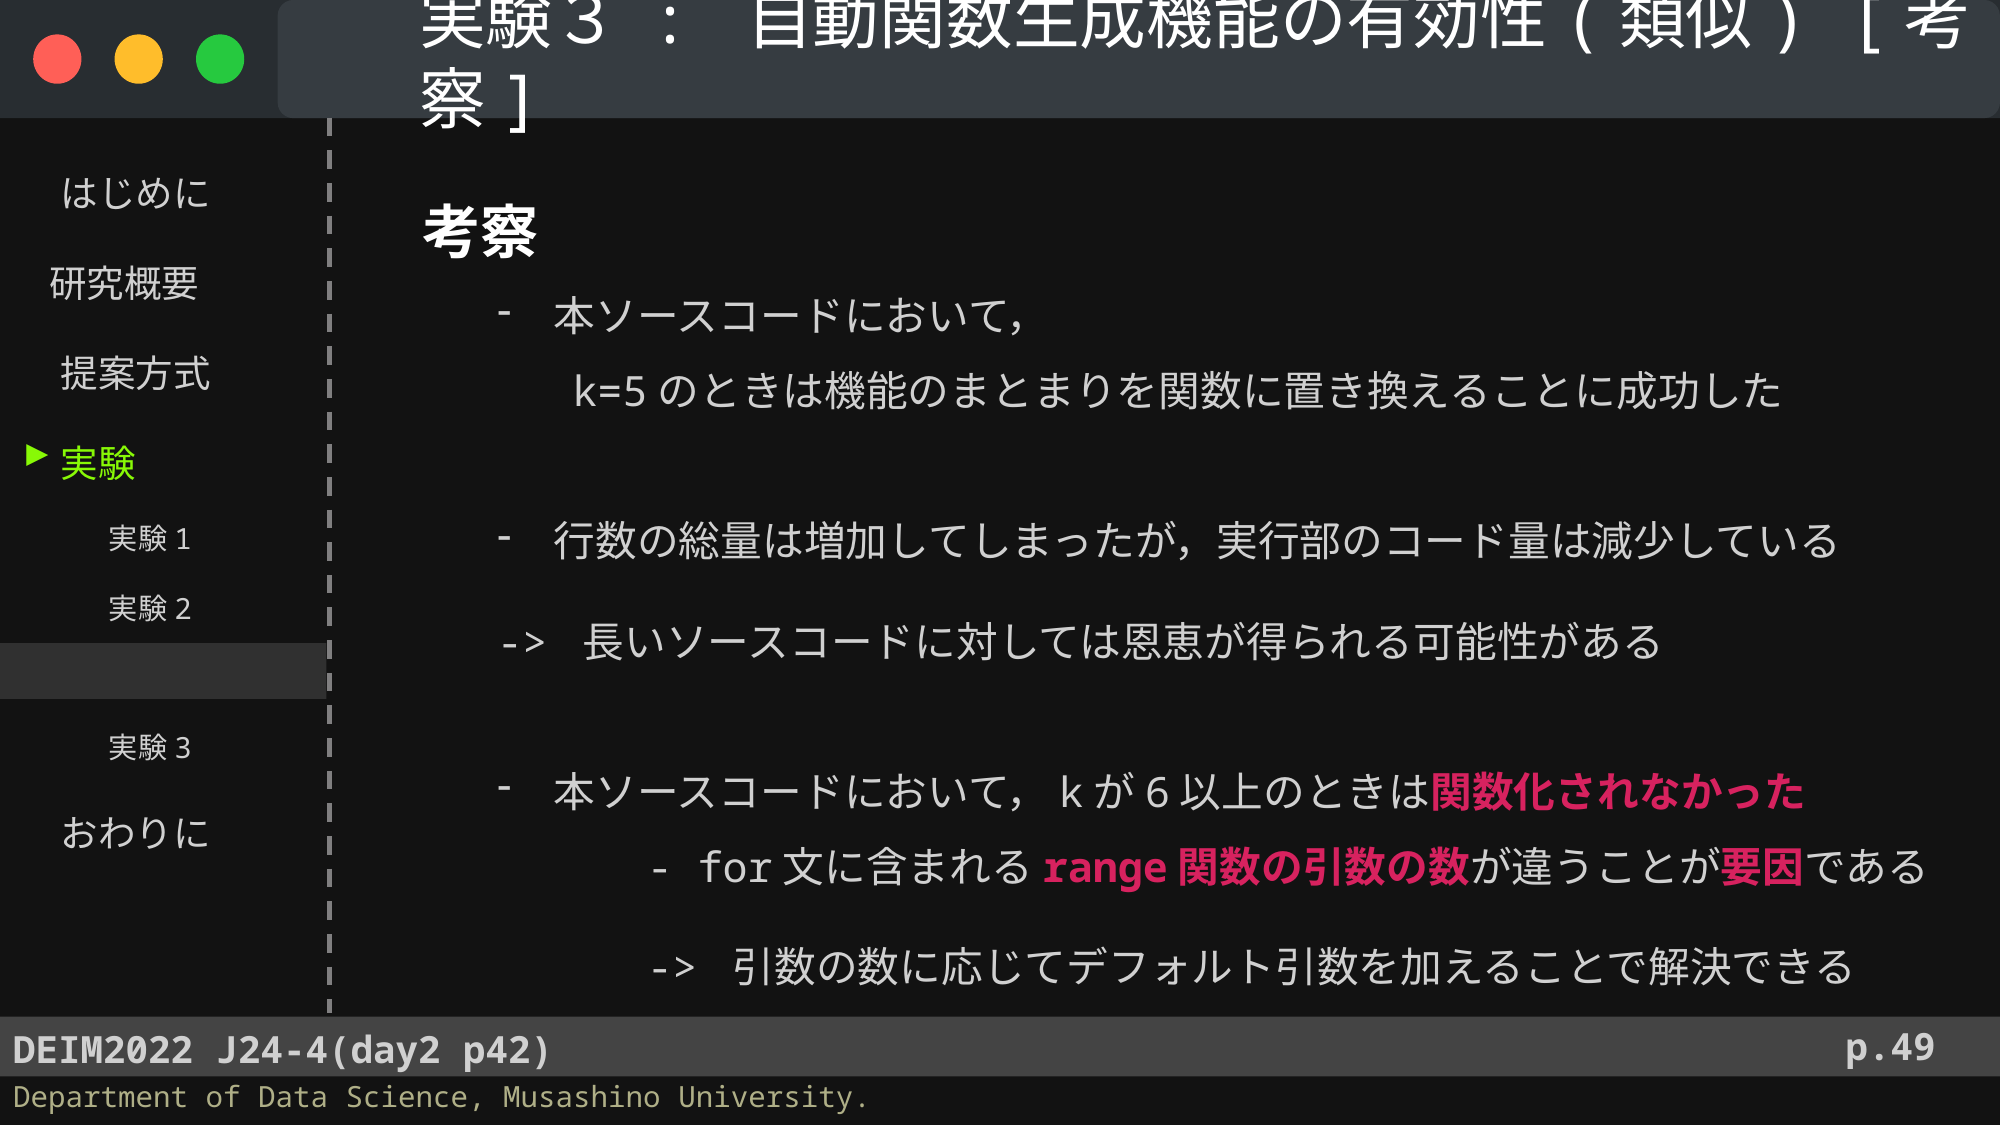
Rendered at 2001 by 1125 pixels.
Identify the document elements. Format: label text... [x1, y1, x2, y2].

text_box 考察 本ソースコードにおいて， k=5のときは機能のまとまりを関数に置き換えることに成功した 行数の総量は増加してしまったが，実行部のコード量は減少している -> 長いソースコードに対しては恩恵が得られる可能性がある 本ソースコードにおいて，kが6以上のときは関数化されなかった - for文に含まれるrange関数の引数の数が違うことが要因である -> 引数の数に応じてデフォルト引数を加えることで解決できる [329, 142, 2000, 497]
text_box ▶︎ [0, 421, 69, 527]
slide_number p.49 [1781, 1018, 2000, 1079]
text_box 実験３ : 自動関数生成機能の有効性(類似) [考察] [329, 0, 2000, 142]
text_box はじめに 研究概要 提案方式 実験 実験1 実験2 実験3 おわりに [0, 117, 330, 1013]
text_box [328, 497, 2000, 1020]
